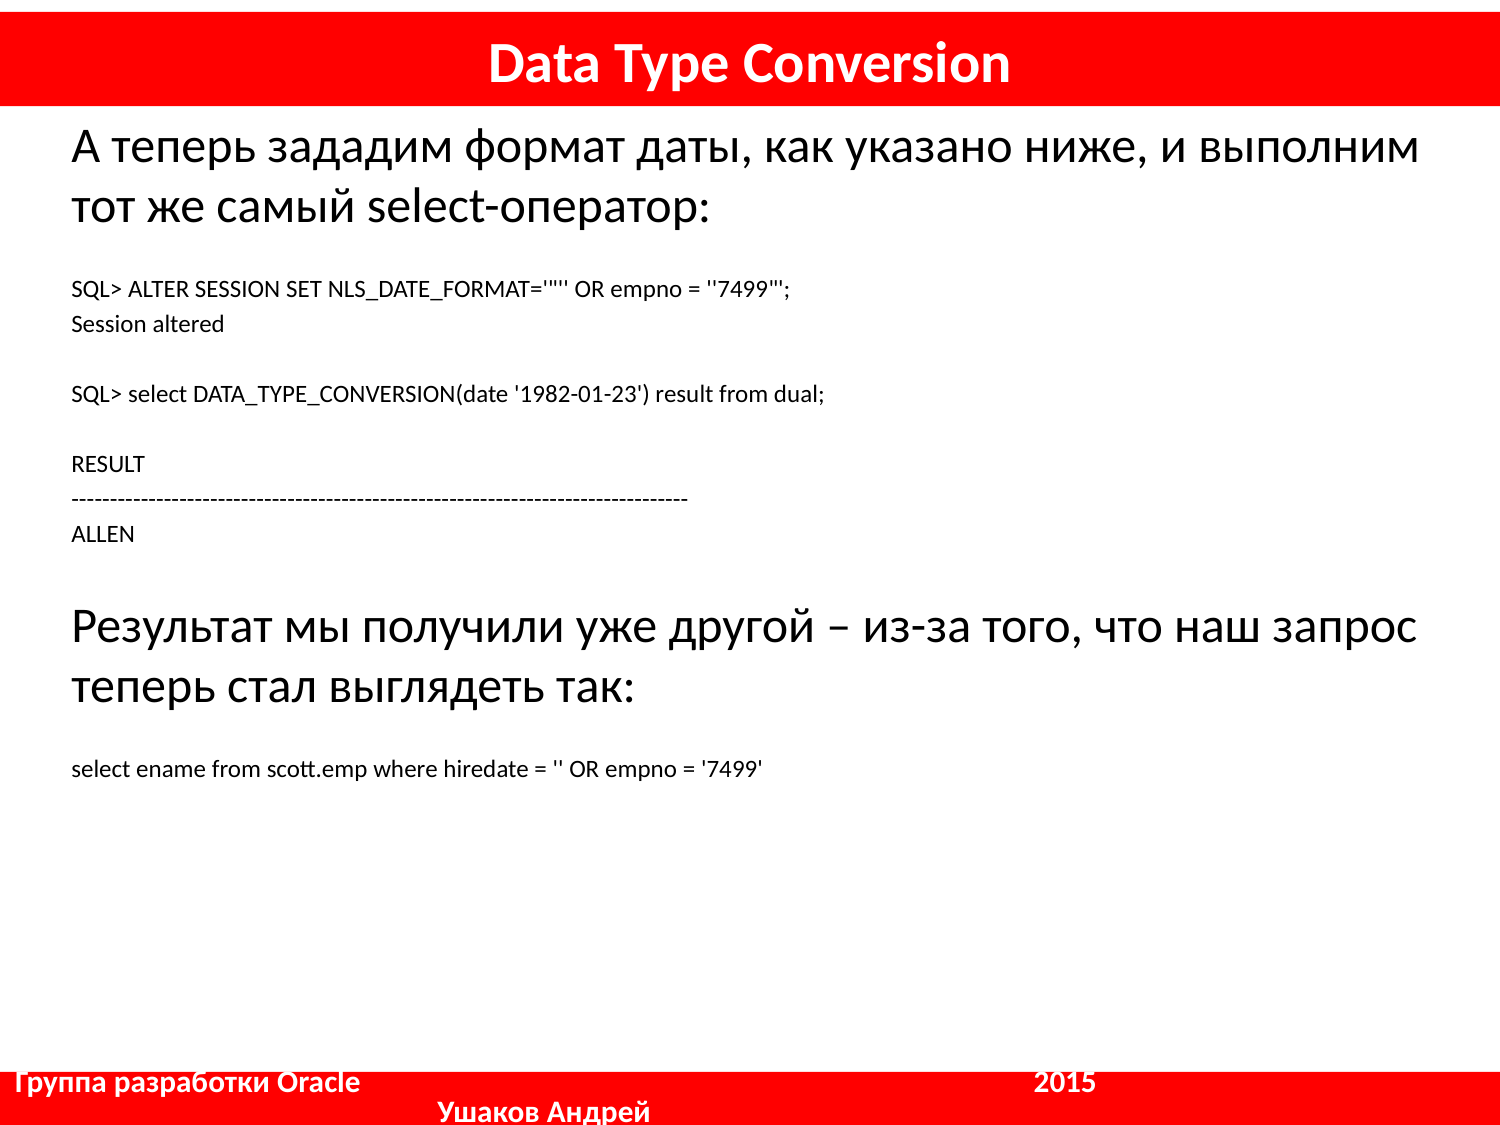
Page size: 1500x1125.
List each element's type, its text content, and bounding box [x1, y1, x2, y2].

text_box Группа разработки Oracle 2015 Ушаков Андрей [0, 1071, 1500, 1125]
title Data Type Conversion [0, 11, 1500, 105]
list А теперь зададим формат даты, как указано ниже, и выполним тот же самый select-оператор: SQL> ALTER SESSION SET NLS_DATE_FORMAT='"'' OR empno = ''7499"'; Session altered SQL> select DATA_TYPE_CONVERSION(date '1982-01-23') result from dual; RESULT -------------------------------------------------------------------------------- ALLEN Результат мы получили уже другой – из-за того, что наш запрос теперь стал выглядеть так: select ename from scott.emp where hiredate = '' OR empno = '7499' [0, 105, 1500, 1067]
